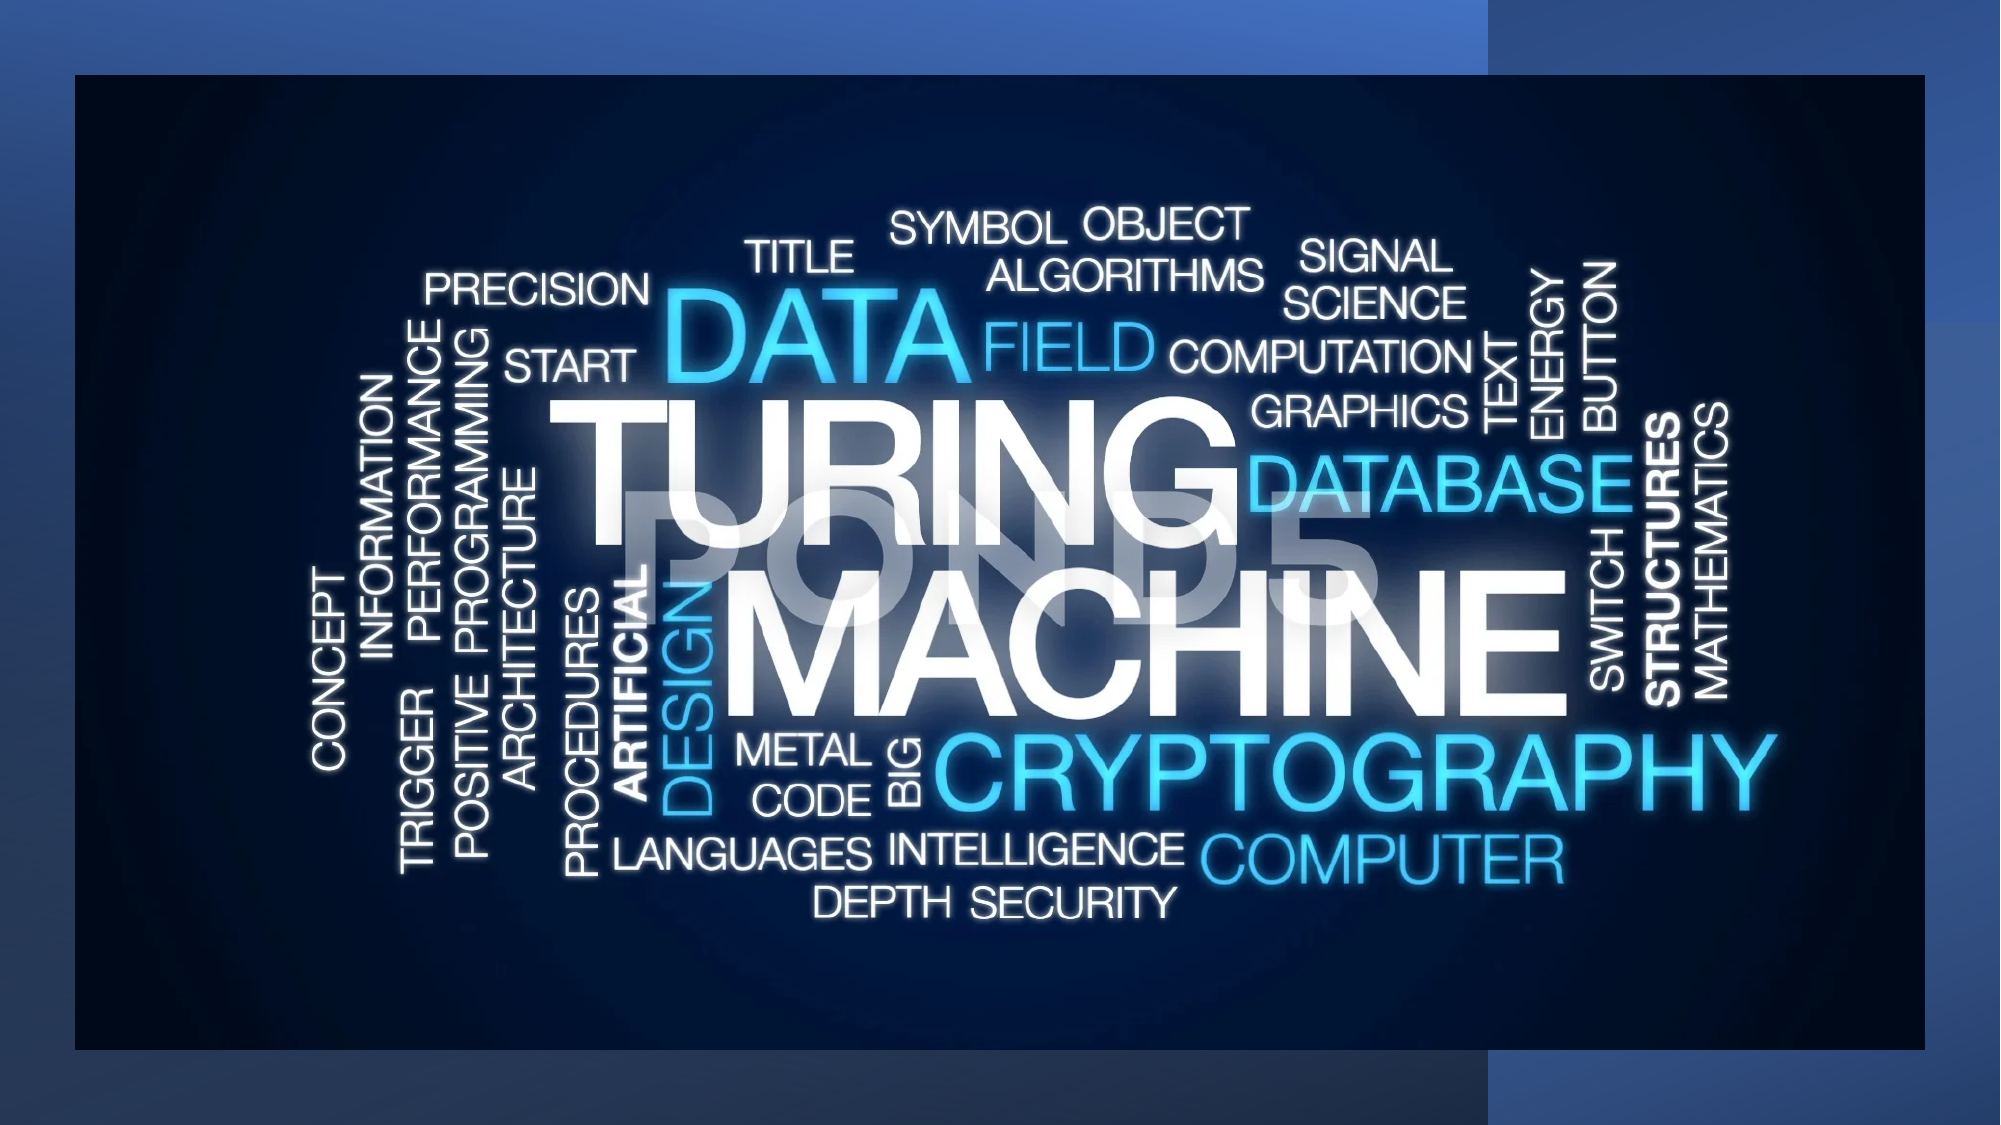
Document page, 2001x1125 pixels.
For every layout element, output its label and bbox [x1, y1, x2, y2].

picture [74, 74, 1925, 1050]
text_box [0, 0, 1489, 321]
text_box [1489, 0, 2000, 321]
text_box [0, 321, 2000, 1125]
